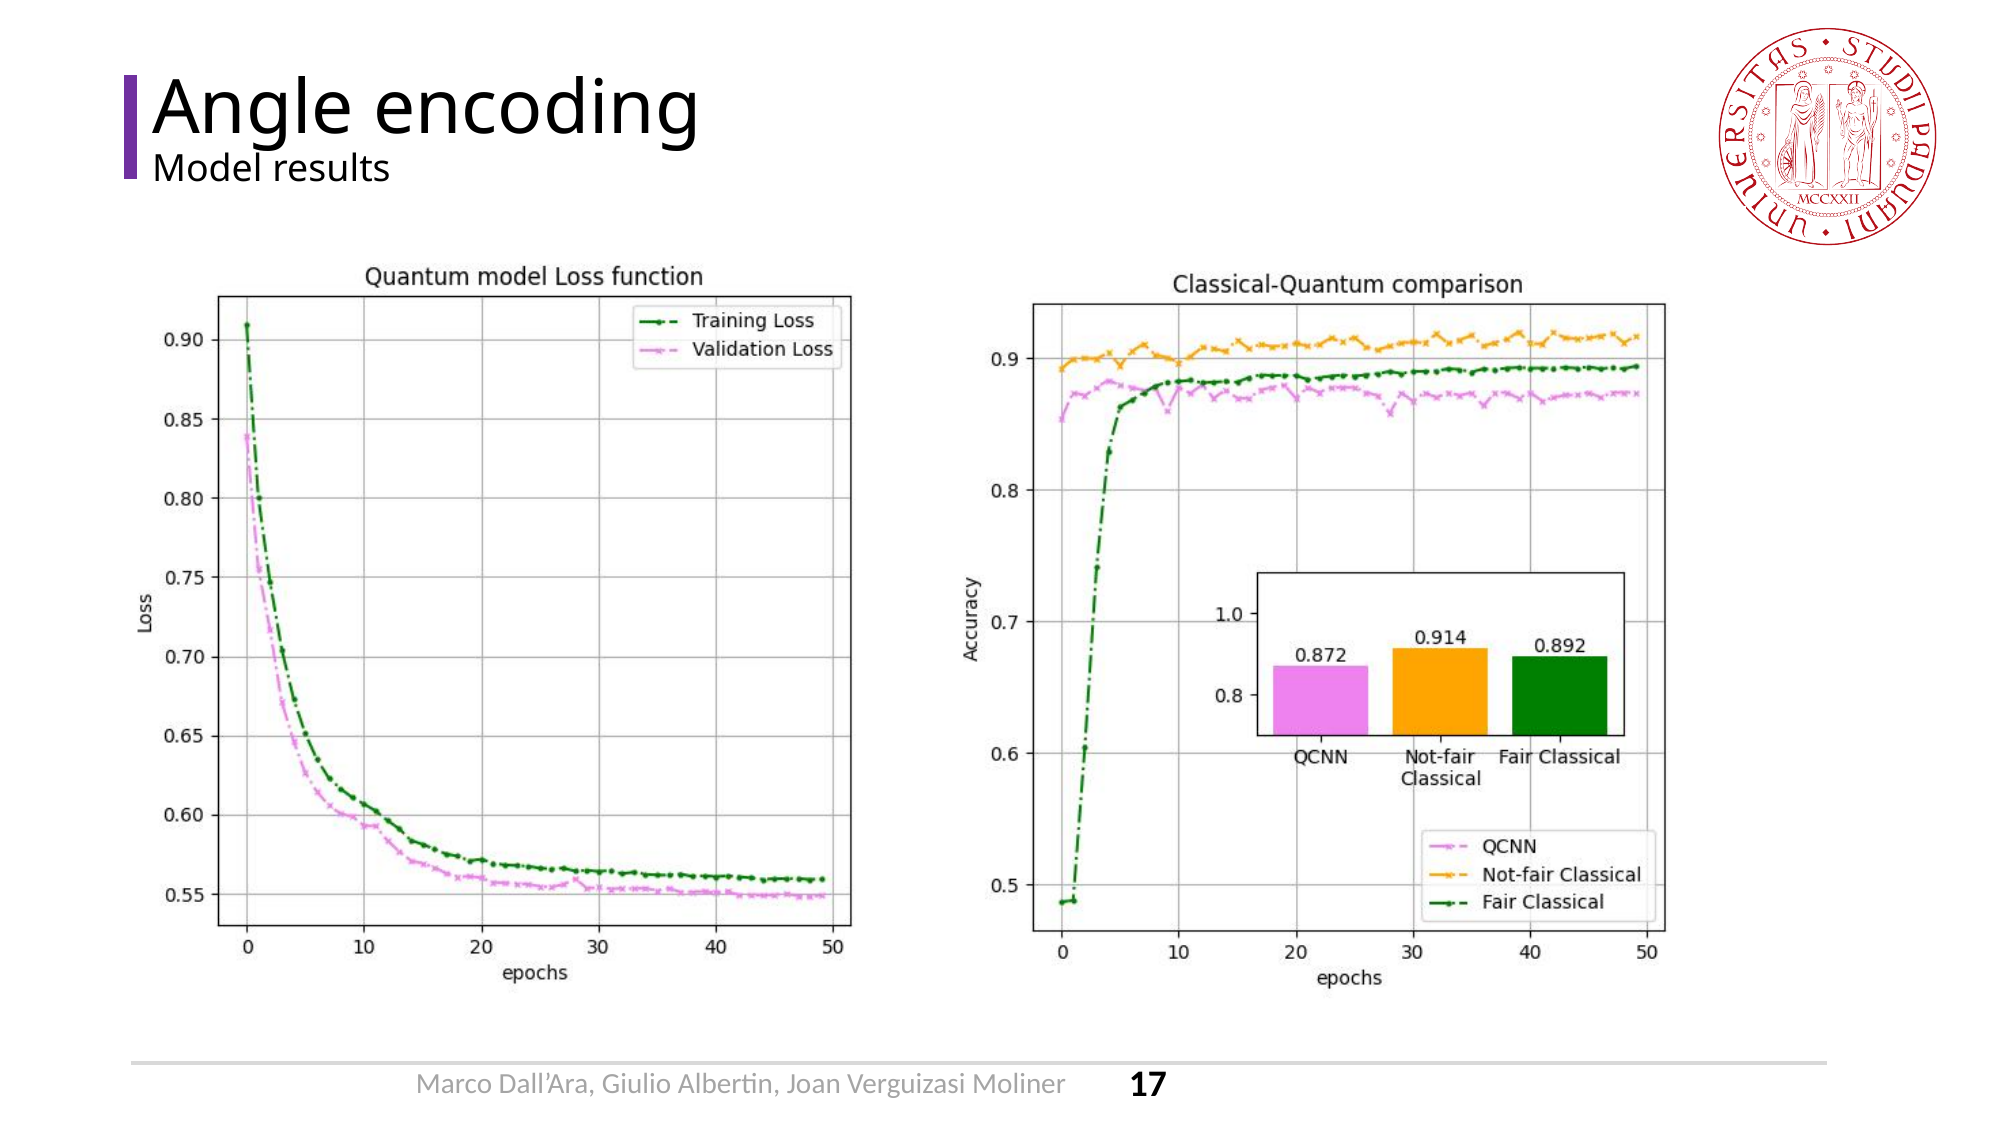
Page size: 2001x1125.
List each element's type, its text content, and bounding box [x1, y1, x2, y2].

slide_number 17 [1113, 1050, 1564, 1111]
footer Marco Dall’Ara, Giulio Albertin, Joan Verguizasi Moliner [400, 1056, 1113, 1111]
title Angle encoding [137, 73, 1072, 158]
picture [116, 25, 1938, 1020]
text_box Model results [137, 136, 650, 197]
